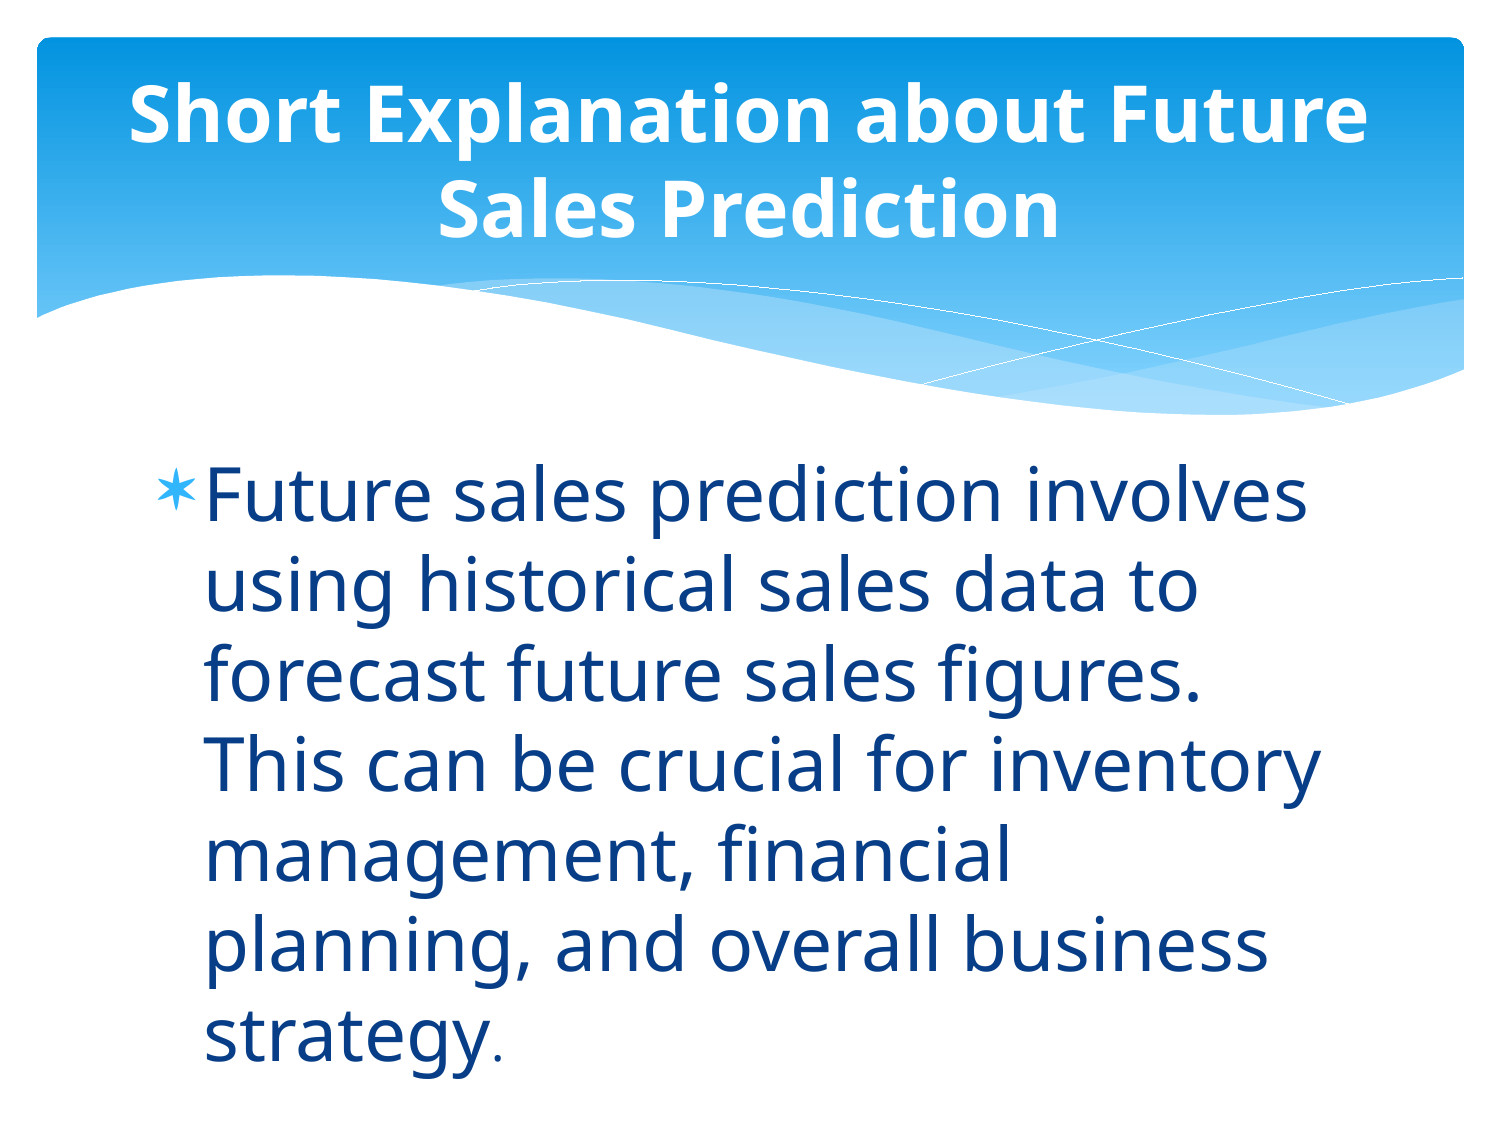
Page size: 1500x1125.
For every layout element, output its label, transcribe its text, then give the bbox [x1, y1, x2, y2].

title Short Explanation about Future Sales Prediction [75, 55, 1425, 261]
list Future sales prediction involves using historical sales data to forecast future sales figures. This can be crucial for inventory management, financial planning, and overall business strategy. [143, 438, 1359, 1005]
